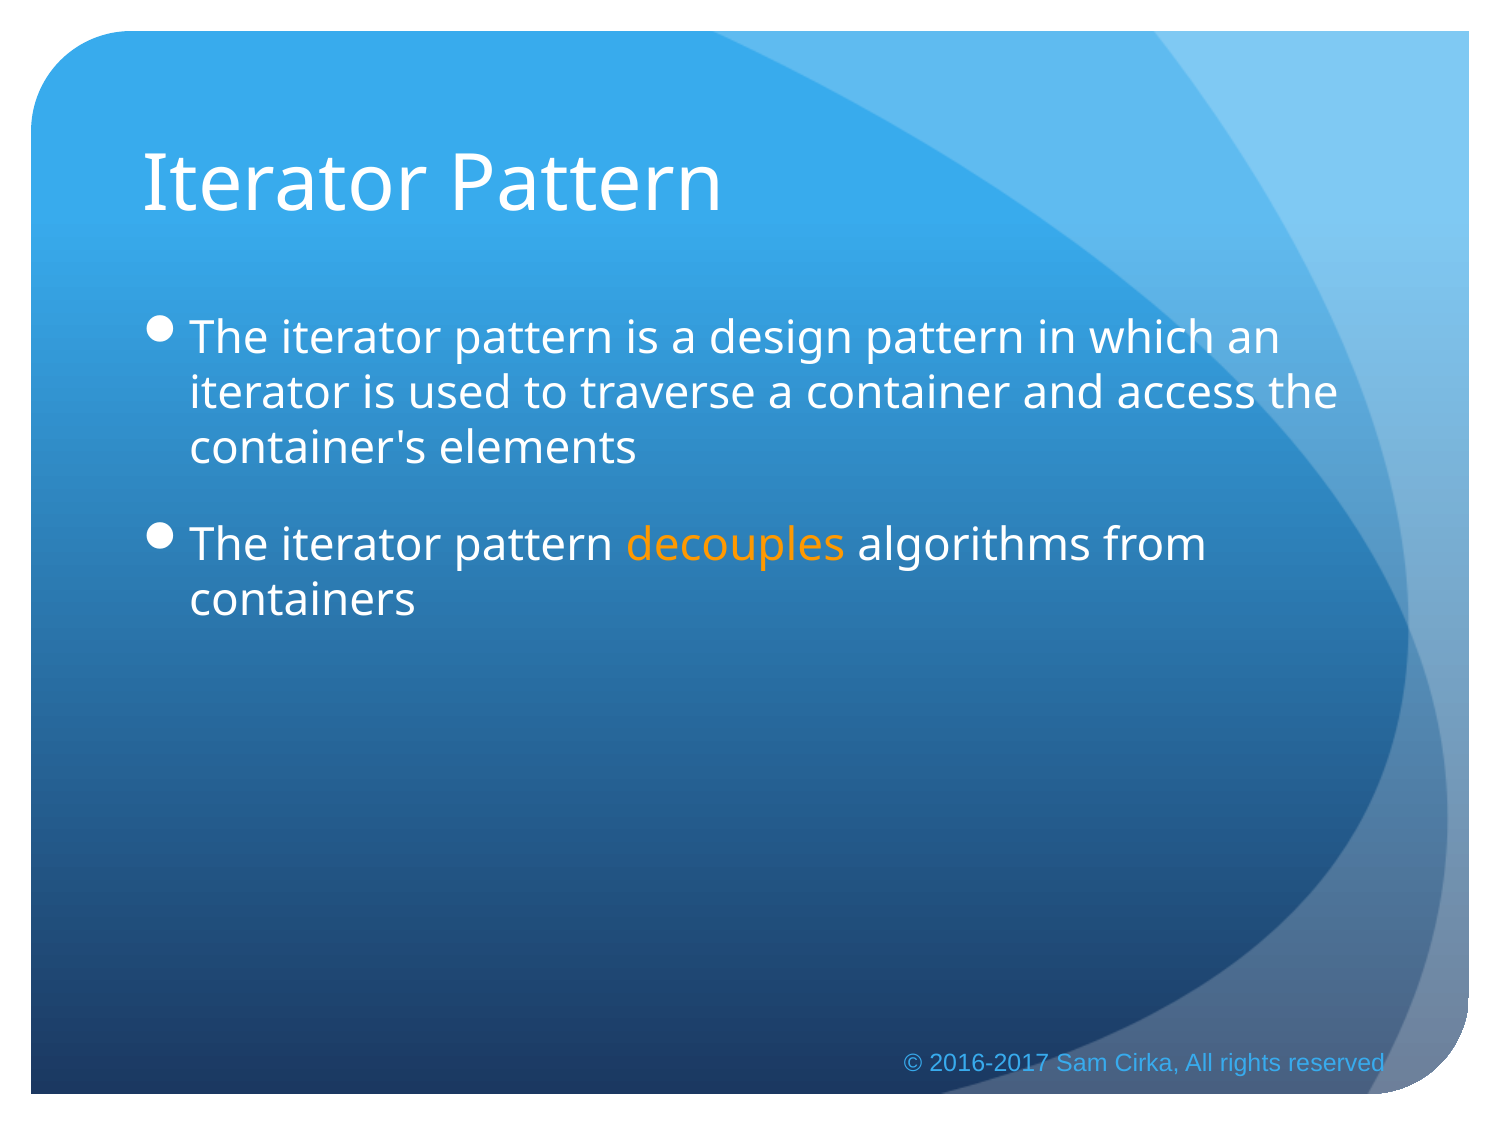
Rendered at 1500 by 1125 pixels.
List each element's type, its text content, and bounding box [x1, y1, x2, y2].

list The iterator pattern is a design pattern in which an iterator is used to traverse a container and access the container's elements The iterator pattern decouples algorithms from containers [127, 299, 1372, 991]
picture [24, 30, 1473, 1094]
title Iterator Pattern [127, 62, 1372, 234]
footer © 2016-2017 Sam Cirka, All rights reserved [542, 1031, 1402, 1092]
